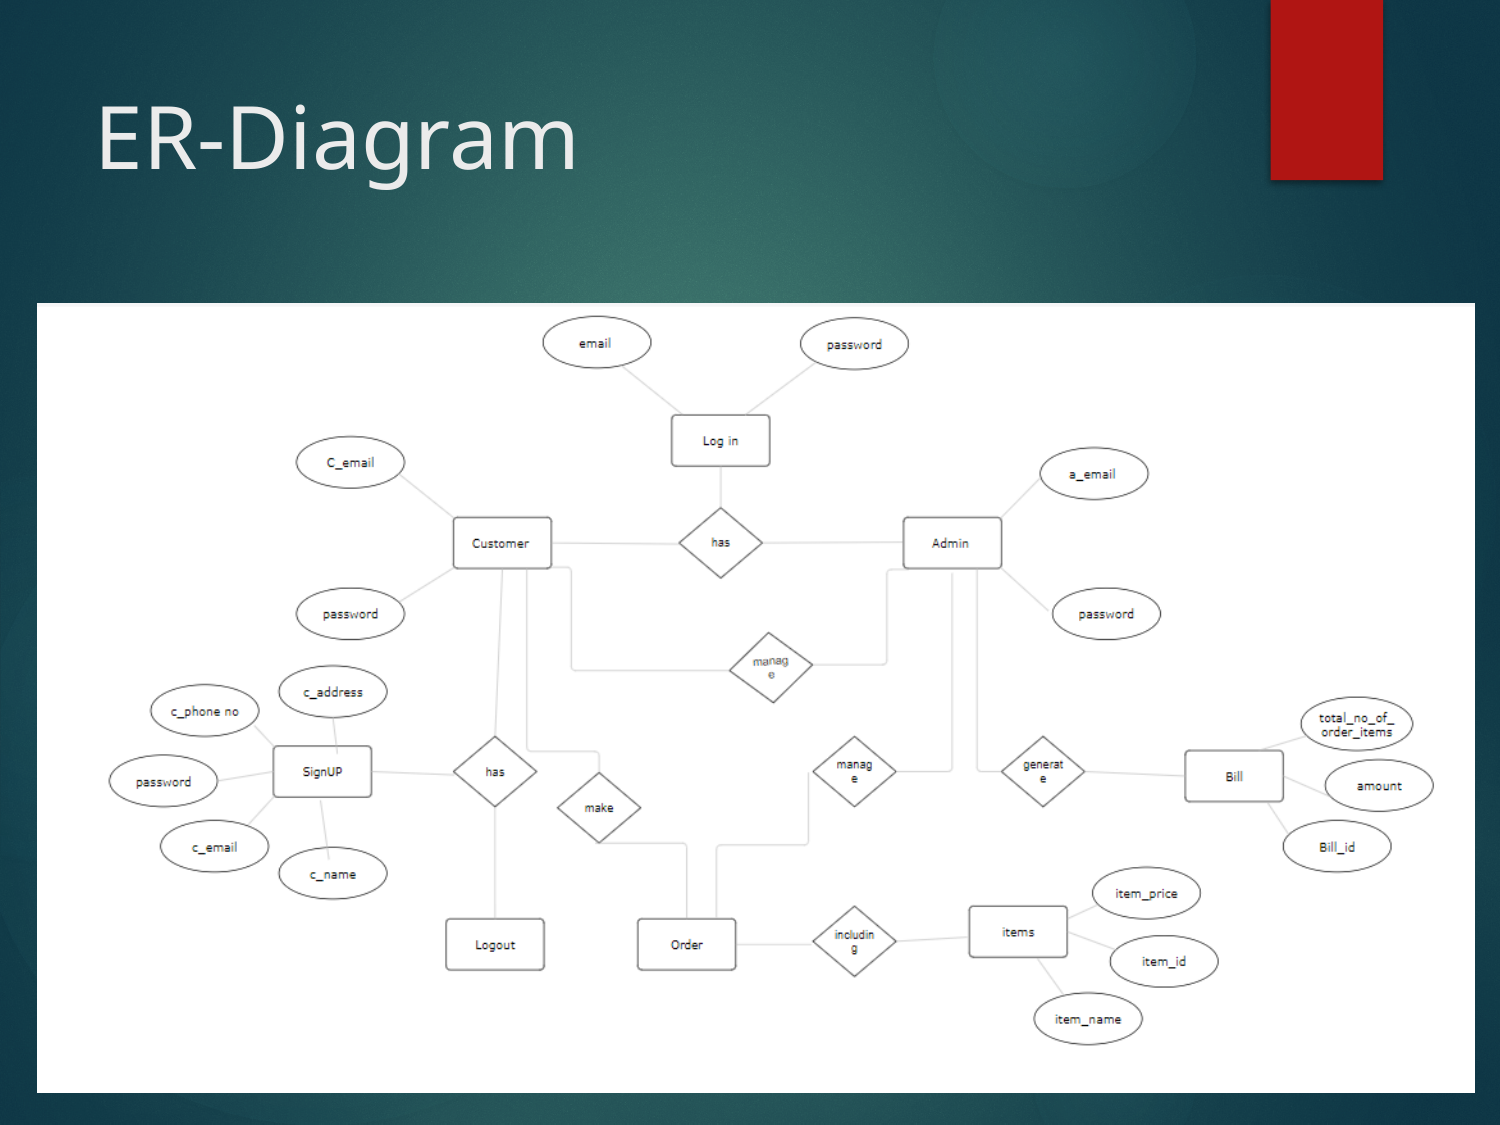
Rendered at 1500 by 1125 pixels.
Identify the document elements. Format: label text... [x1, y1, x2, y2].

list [37, 303, 1476, 1093]
title ER-Diagram [79, 74, 1237, 302]
